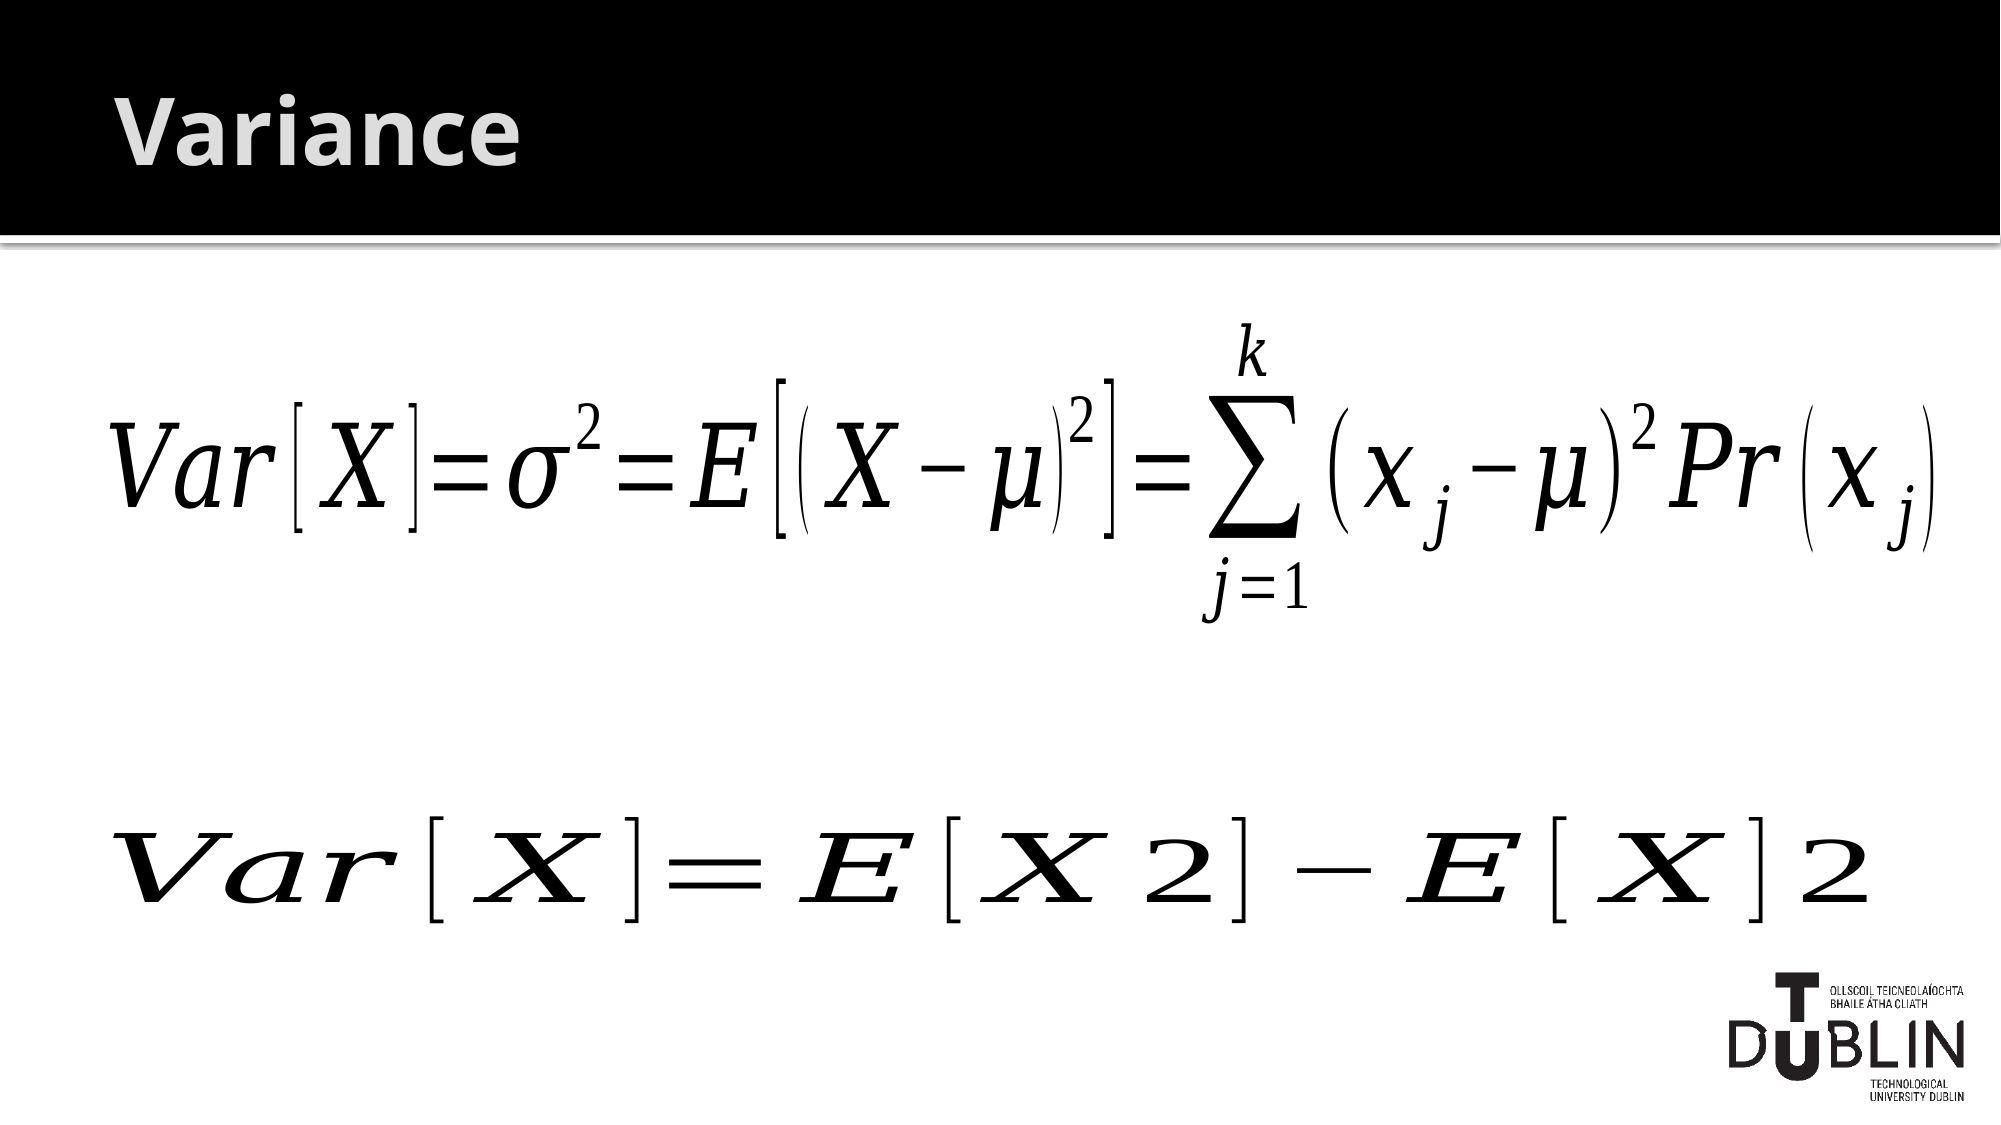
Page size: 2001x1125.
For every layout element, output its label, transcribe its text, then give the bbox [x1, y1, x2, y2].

picture [1694, 940, 2000, 1125]
title Variance [99, 25, 1900, 231]
